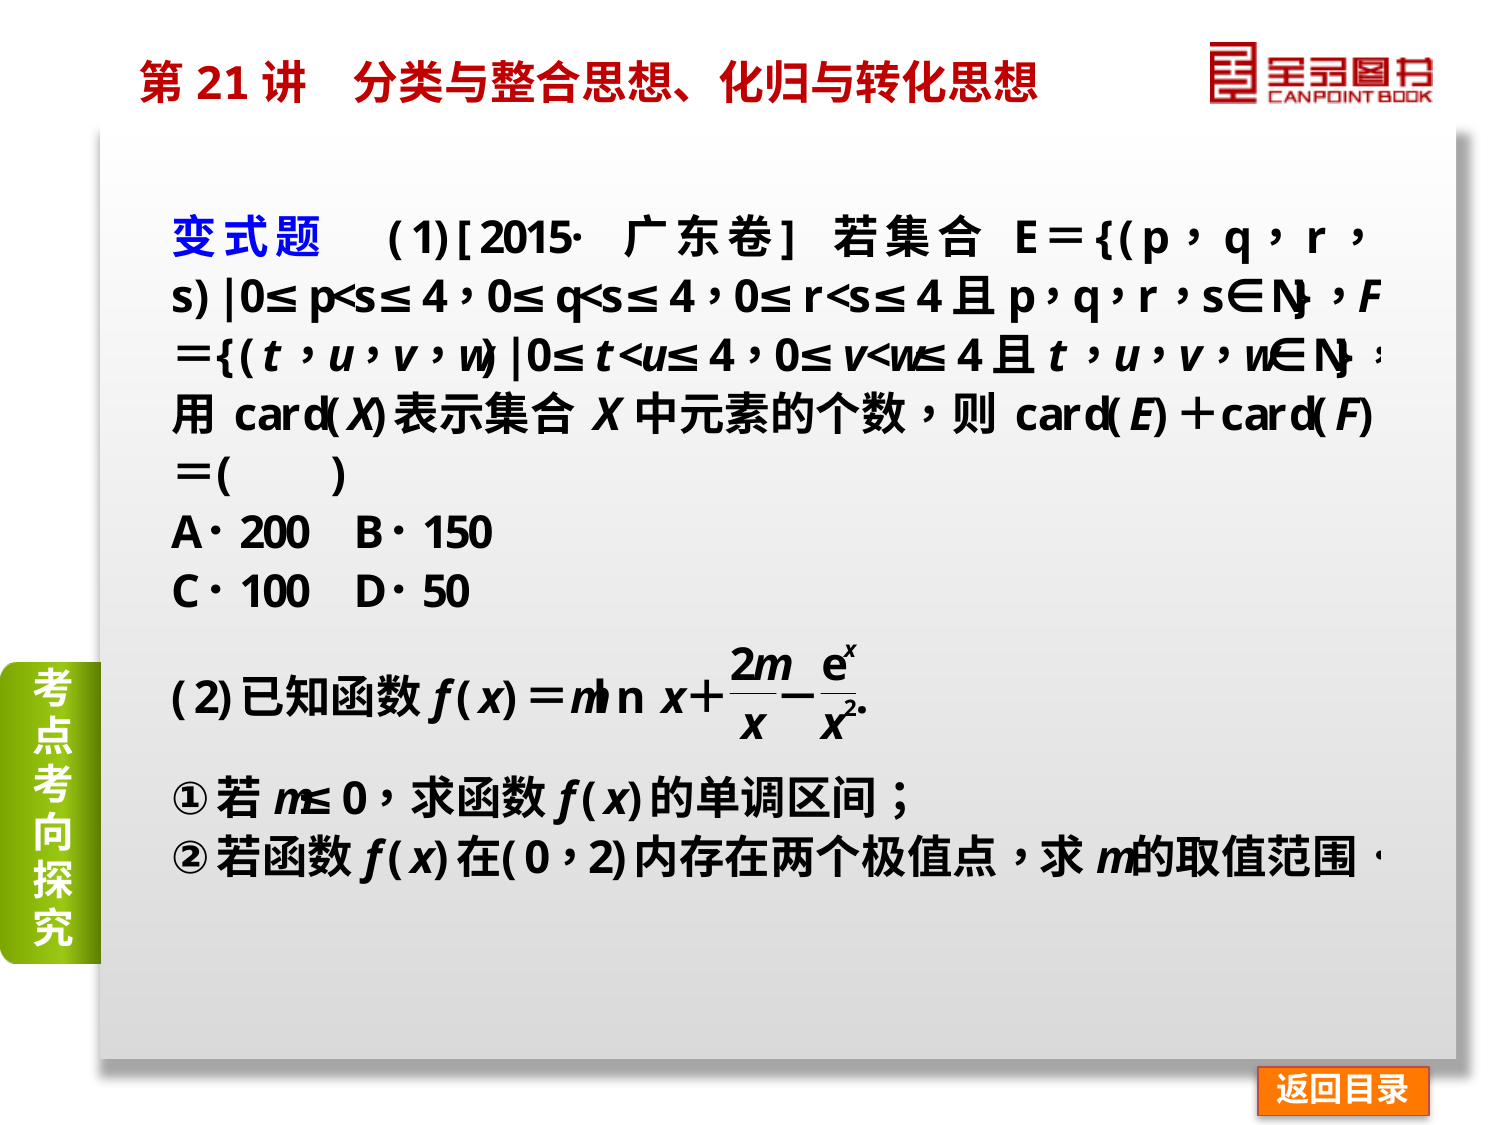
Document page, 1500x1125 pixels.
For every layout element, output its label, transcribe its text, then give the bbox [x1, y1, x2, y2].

picture [1223, 42, 1433, 104]
text_box 返回目录 [1387, 1066, 1430, 1116]
picture [0, 661, 101, 965]
text_box 第21讲 分类与整合思想、化归与转化思想 [123, 42, 1223, 121]
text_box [170, 207, 1382, 1125]
